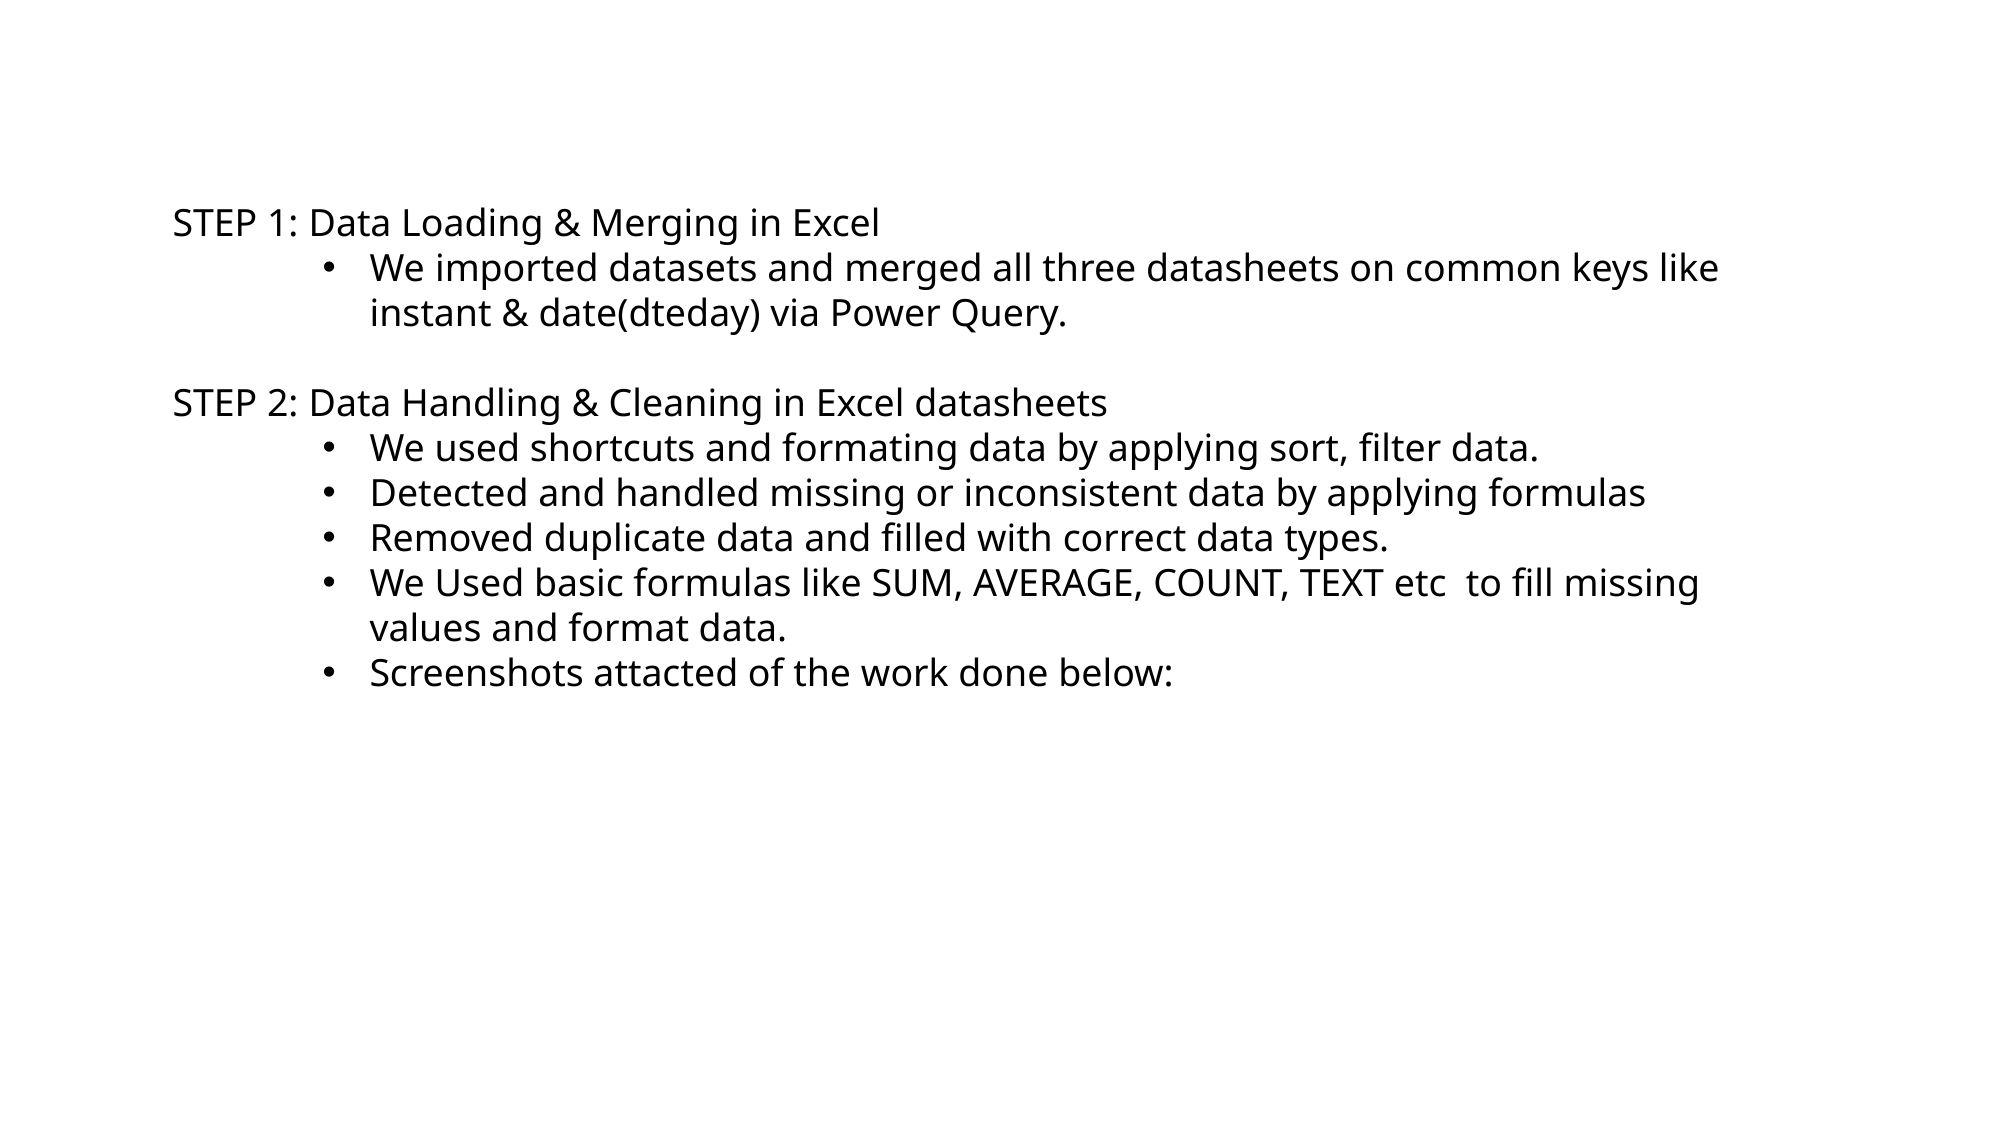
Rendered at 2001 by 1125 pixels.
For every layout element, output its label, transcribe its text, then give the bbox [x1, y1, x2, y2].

text_box STEP 1: Data Loading & Merging in Excel We imported datasets and merged all three datasheets on common keys like instant & date(dteday) via Power Query. STEP 2: Data Handling & Cleaning in Excel datasheets We used shortcuts and formating data by applying sort, filter data. Detected and handled missing or inconsistent data by applying formulas Removed duplicate data and filled with correct data types. We Used basic formulas like SUM, AVERAGE, COUNT, TEXT etc to fill missing values and format data. Screenshots attacted of the work done below: [158, 146, 1775, 747]
